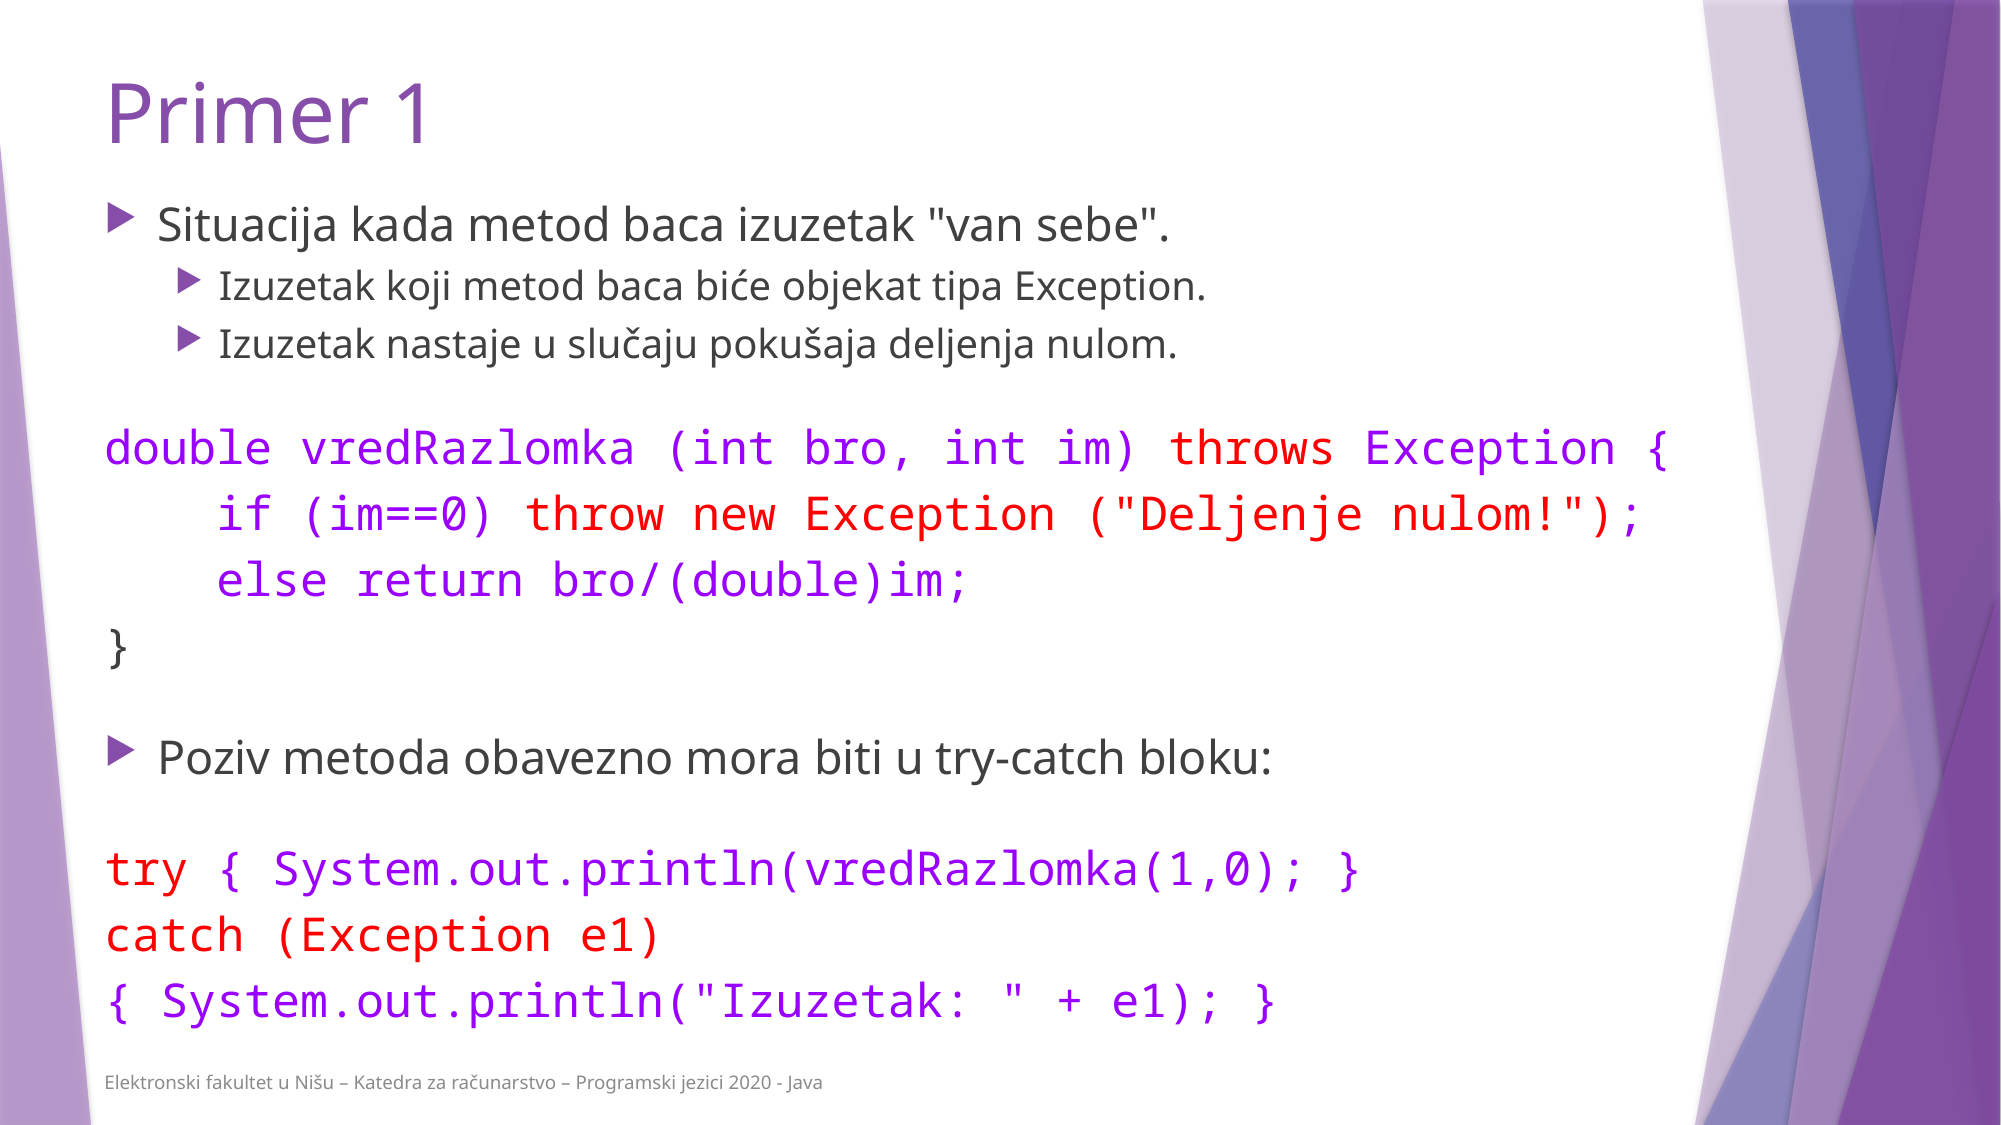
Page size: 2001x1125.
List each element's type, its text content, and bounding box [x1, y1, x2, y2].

title Primer 1 [89, 52, 1736, 159]
footer Elektronski fakultet u Nišu – Katedra za računarstvo – Programski jezici 2020 - Java [89, 1053, 1145, 1114]
list Situacija kada metod baca izuzetak "van sebe". Izuzetak koji metod baca biće objekat tipa Exception. Izuzetak nastaje u slučaju pokušaja deljenja nulom. double vredRazlomka (int bro, int im) throws Exception { if (im==0) throw new Exception ("Deljenje nulom!"); else return bro/(double)im; } Poziv metoda obavezno mora biti u try-catch bloku: try { System.out.println(vredRazlomka(1,0); } catch (Exception e1) { System.out.println("Izuzetak: " + e1); } [89, 187, 1736, 1054]
